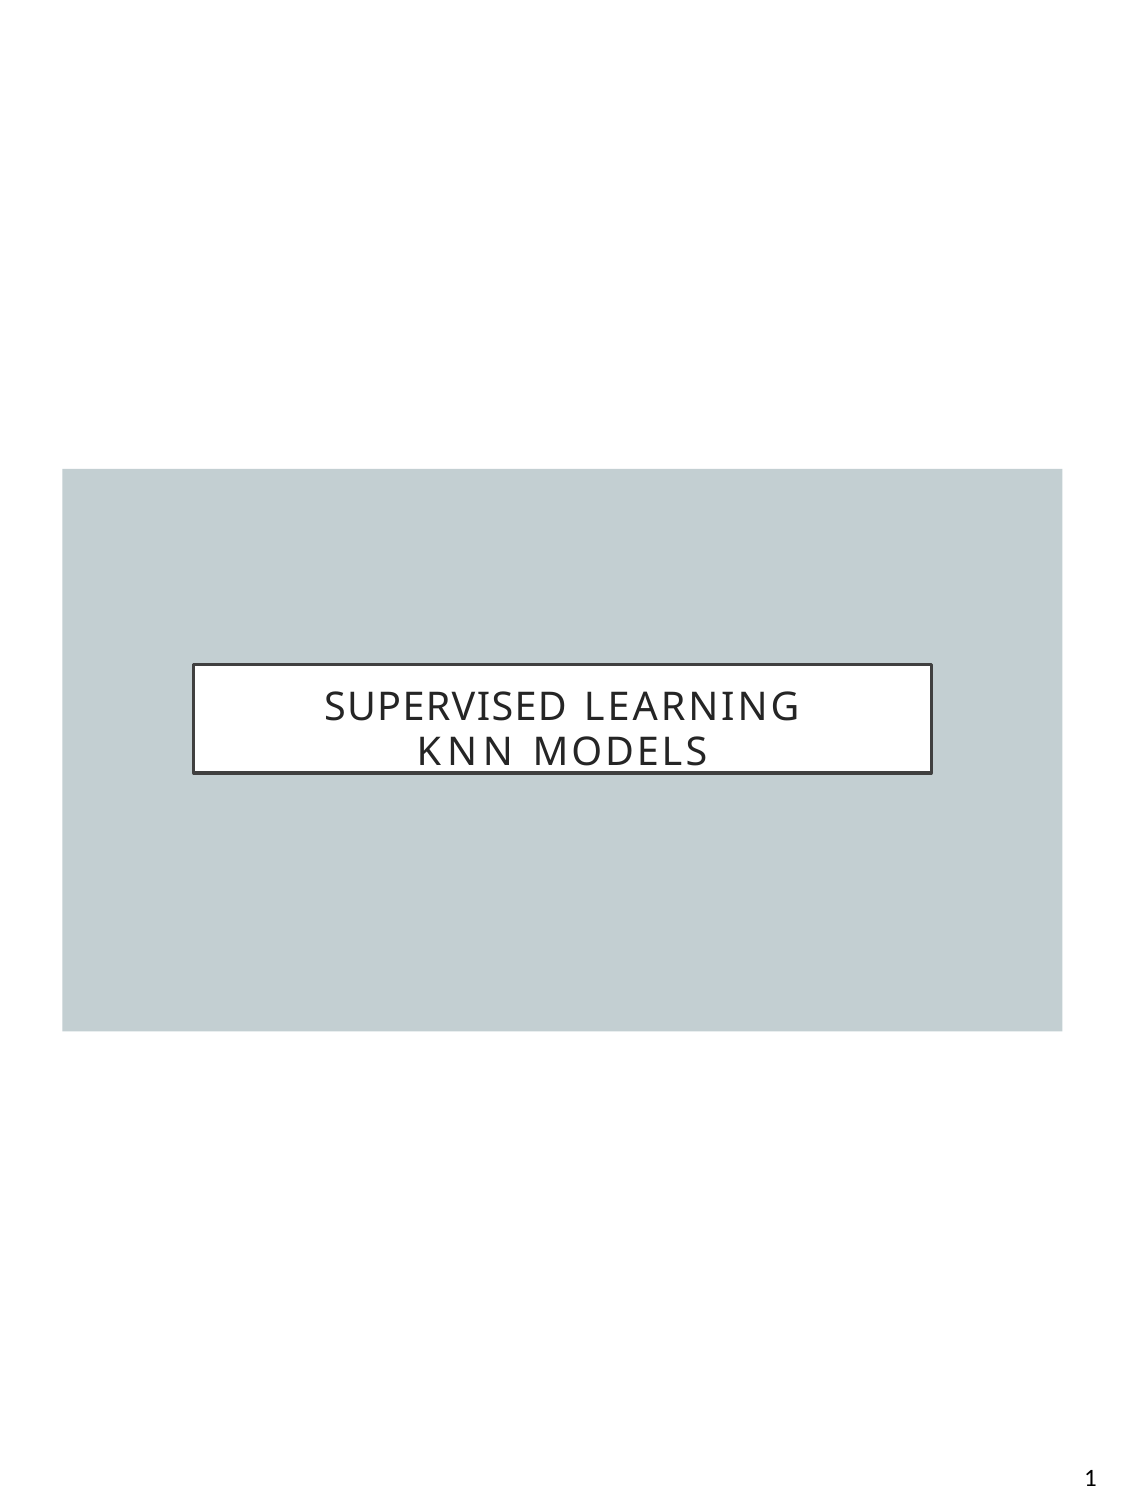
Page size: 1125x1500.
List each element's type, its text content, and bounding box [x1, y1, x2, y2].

text_box SUPERVISED LEARNING KNN MODELS [193, 664, 932, 774]
text_box [62, 468, 1063, 1032]
slide_number 1 [1077, 1465, 1118, 1500]
